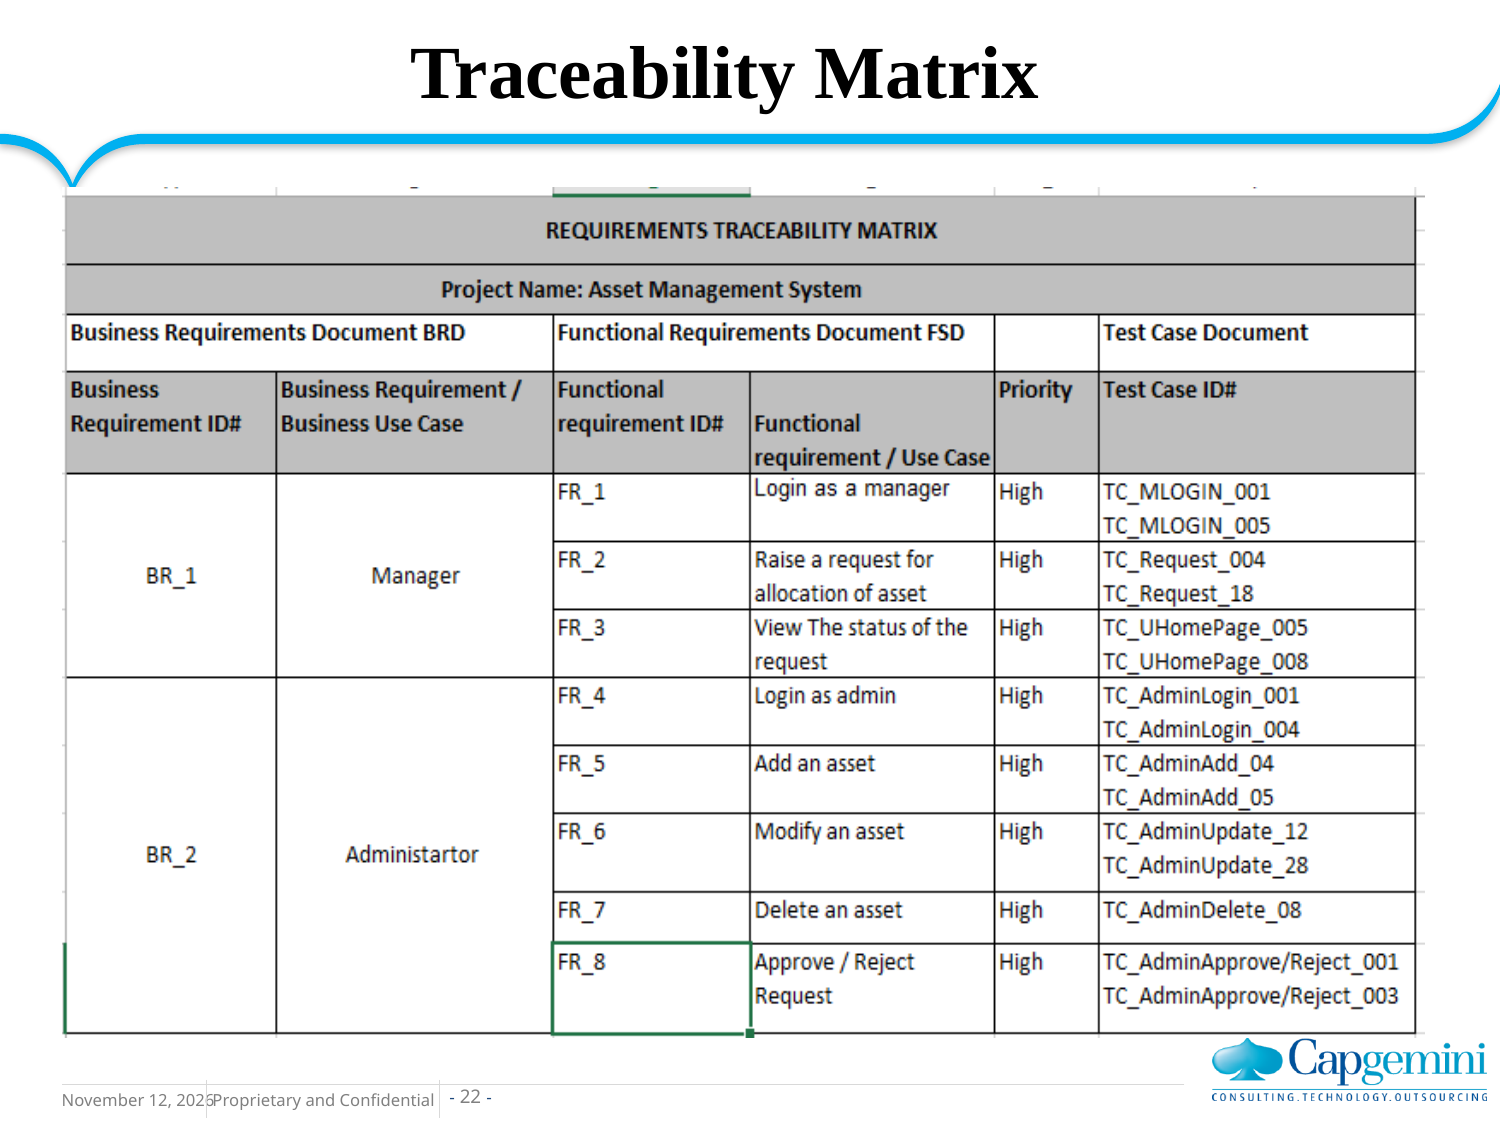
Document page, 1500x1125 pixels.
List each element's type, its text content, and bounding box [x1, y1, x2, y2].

title Traceability Matrix [50, 3, 1400, 134]
picture [1212, 1036, 1487, 1101]
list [62, 187, 1426, 1038]
